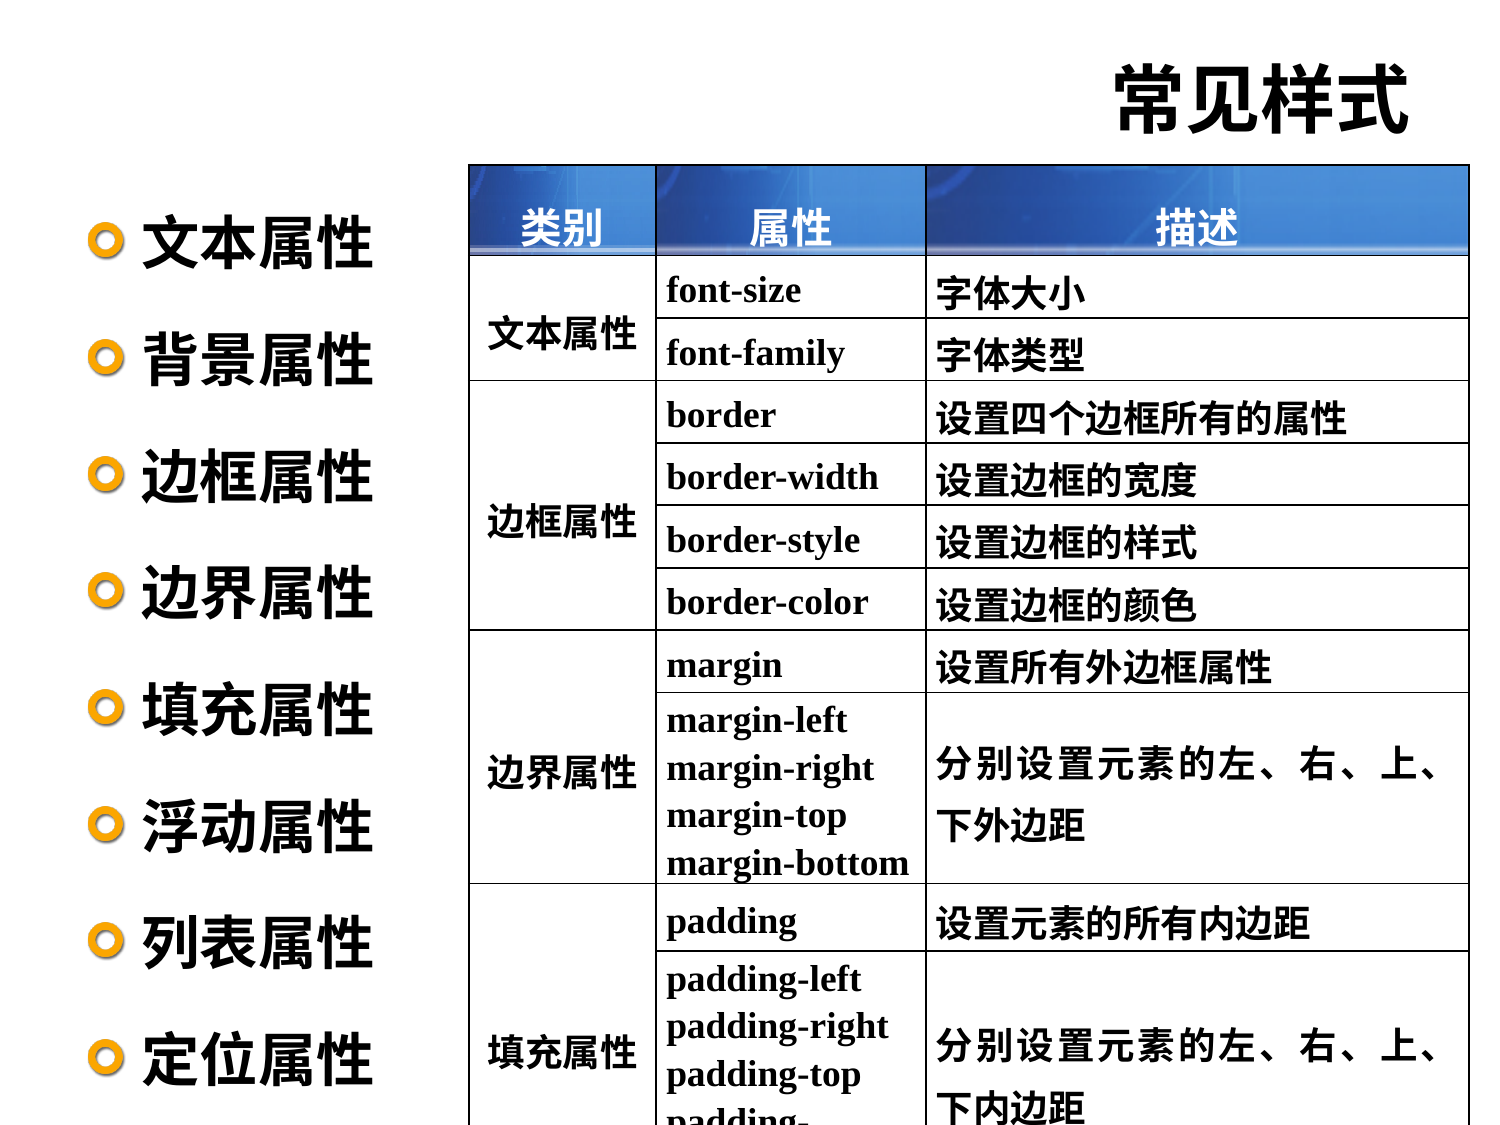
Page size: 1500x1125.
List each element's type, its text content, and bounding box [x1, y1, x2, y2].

table_cell border-color [657, 569, 925, 629]
table_cell padding-left padding-right padding-top padding-bottom [657, 952, 925, 1125]
table_header 类别 [470, 166, 655, 255]
table_cell 边框属性 [470, 381, 655, 629]
table_cell 分别设置元素的左、右、上、下内边距 [927, 952, 1468, 1125]
picture [85, 687, 127, 729]
picture [85, 570, 127, 612]
picture [85, 220, 127, 262]
table_cell 文本属性 [470, 256, 655, 380]
table_cell 填充属性 [470, 884, 655, 1125]
table_cell 设置所有外边框属性 [927, 631, 1468, 692]
picture [85, 337, 127, 379]
table_cell 设置边框的宽度 [927, 444, 1468, 504]
picture [85, 804, 127, 846]
table_cell 设置边框的样式 [927, 506, 1468, 567]
table_cell 设置四个边框所有的属性 [927, 381, 1468, 442]
picture [85, 920, 127, 962]
table_header 描述 [927, 166, 1468, 255]
table_cell margin-left margin-right margin-top margin-bottom [657, 693, 925, 883]
table_cell font-size [657, 256, 925, 317]
table_cell margin [657, 631, 925, 692]
table_cell border-style [657, 506, 925, 567]
table_cell 设置边框的颜色 [927, 569, 1468, 629]
table_cell 设置元素的所有内边距 [927, 884, 1468, 950]
table_header 属性 [657, 166, 925, 255]
table_cell font-family [657, 319, 925, 380]
title 常见样式 [75, 45, 1425, 164]
table_cell 字体大小 [927, 256, 1468, 317]
list 文本属性 背景属性 边框属性 边界属性 填充属性 浮动属性 列表属性 定位属性 [70, 163, 469, 1091]
table_cell 边界属性 [470, 631, 655, 883]
table_cell border [657, 381, 925, 442]
table_cell border-width [657, 444, 925, 504]
table_cell padding [657, 884, 925, 950]
picture [85, 1037, 127, 1079]
table_cell 分别设置元素的左、右、上、下外边距 [927, 693, 1468, 883]
table_cell 字体类型 [927, 319, 1468, 380]
picture [85, 454, 127, 496]
